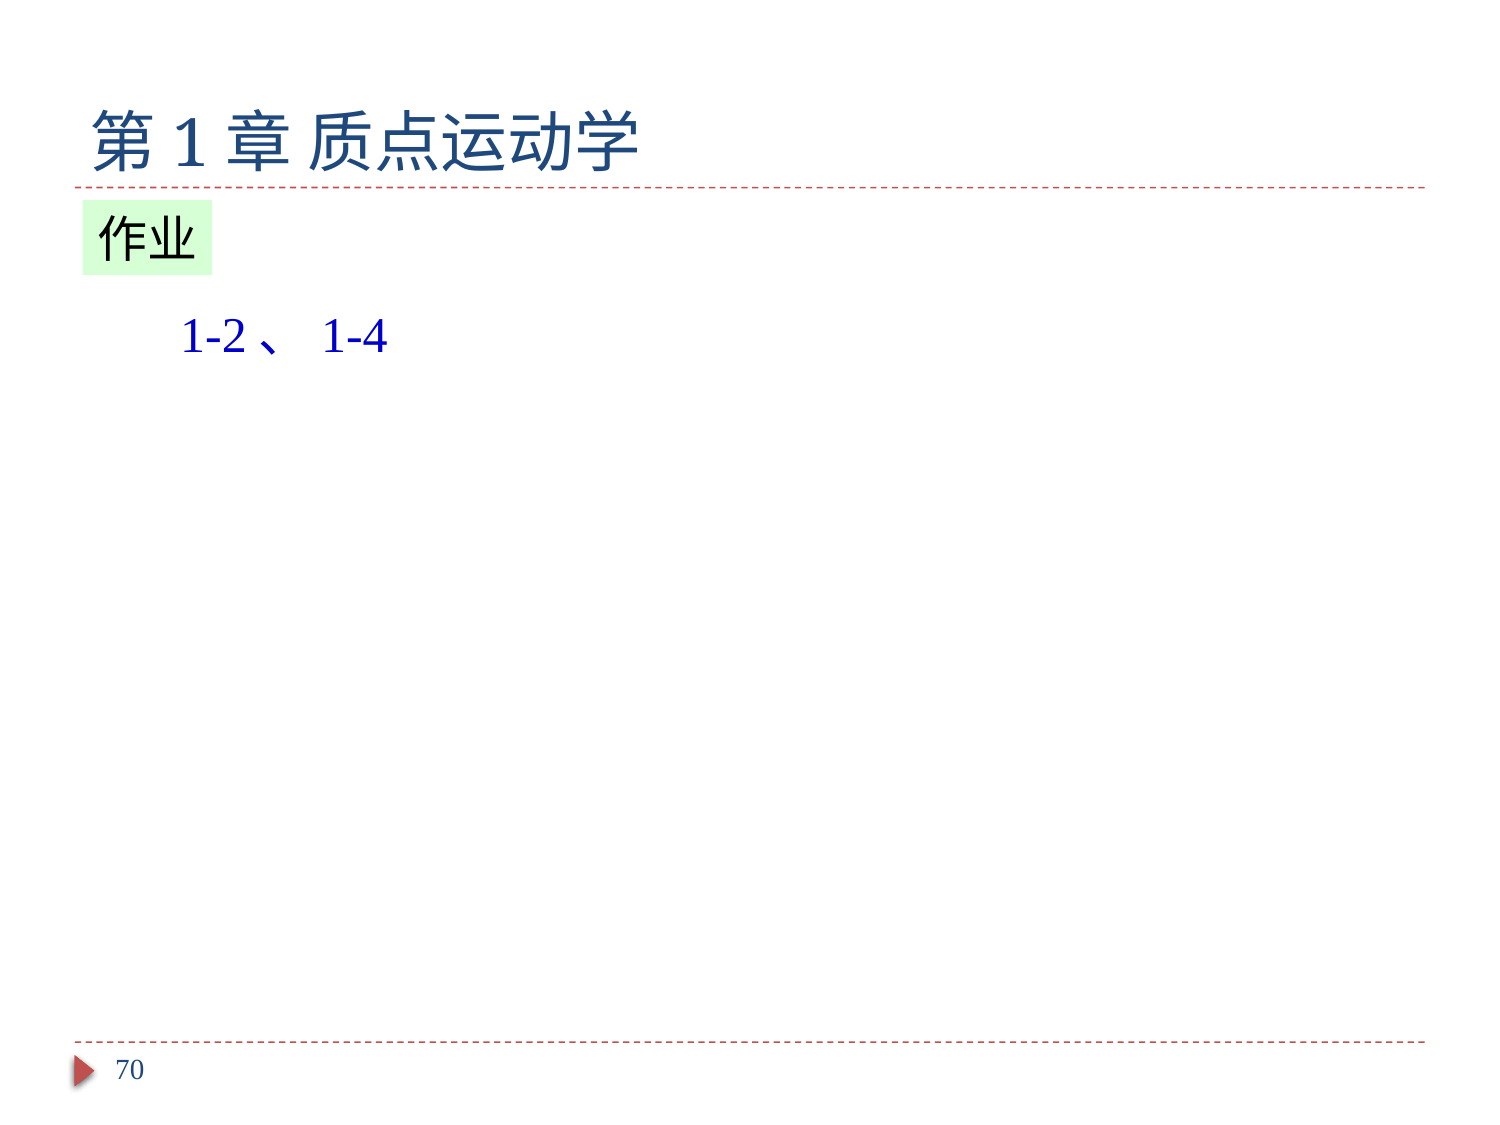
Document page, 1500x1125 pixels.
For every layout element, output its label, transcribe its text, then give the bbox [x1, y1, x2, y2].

slide_number 70 [100, 1042, 426, 1103]
title 第1章 质点运动学 [75, 37, 1425, 188]
text_box 作业 [82, 200, 213, 275]
text_box 1-2、1-4 [165, 295, 403, 371]
